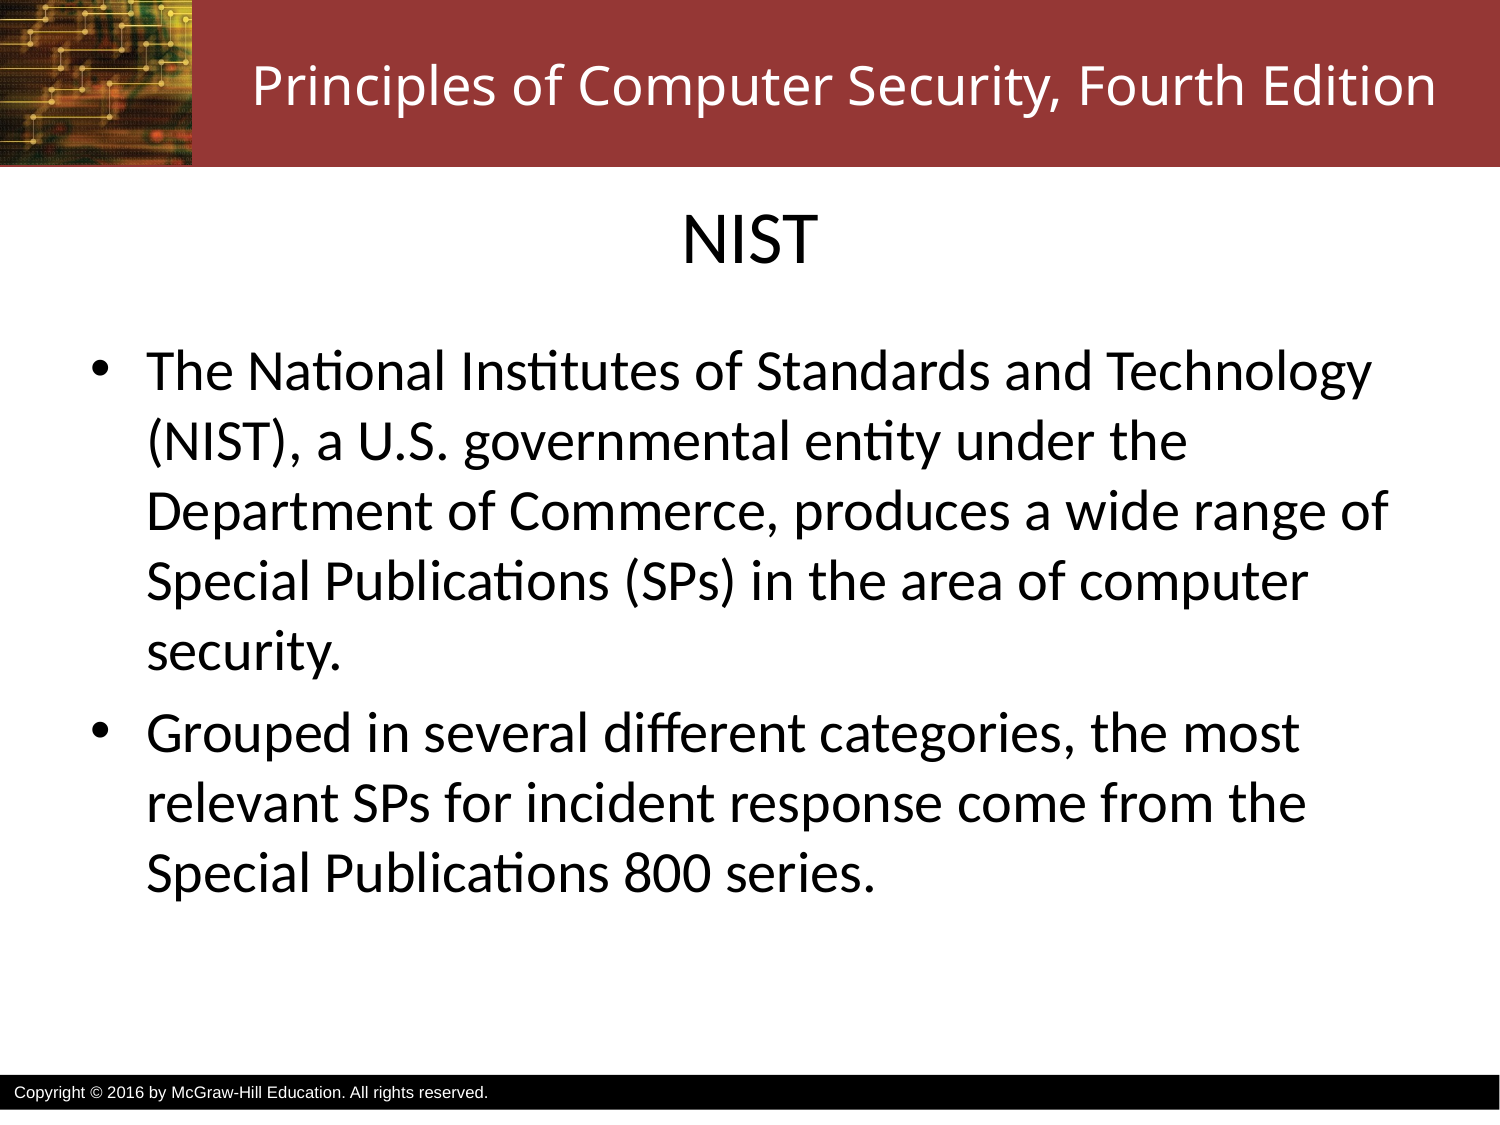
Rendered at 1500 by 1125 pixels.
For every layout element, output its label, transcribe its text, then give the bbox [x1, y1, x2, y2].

title NIST [75, 181, 1425, 324]
list The National Institutes of Standards and Technology (NIST), a U.S. governmental entity under the Department of Commerce, produces a wide range of Special Publications (SPs) in the area of computer security. Grouped in several different categories, the most relevant SPs for incident response come from the Special Publications 800 series. [75, 324, 1425, 1005]
picture [0, 0, 192, 165]
